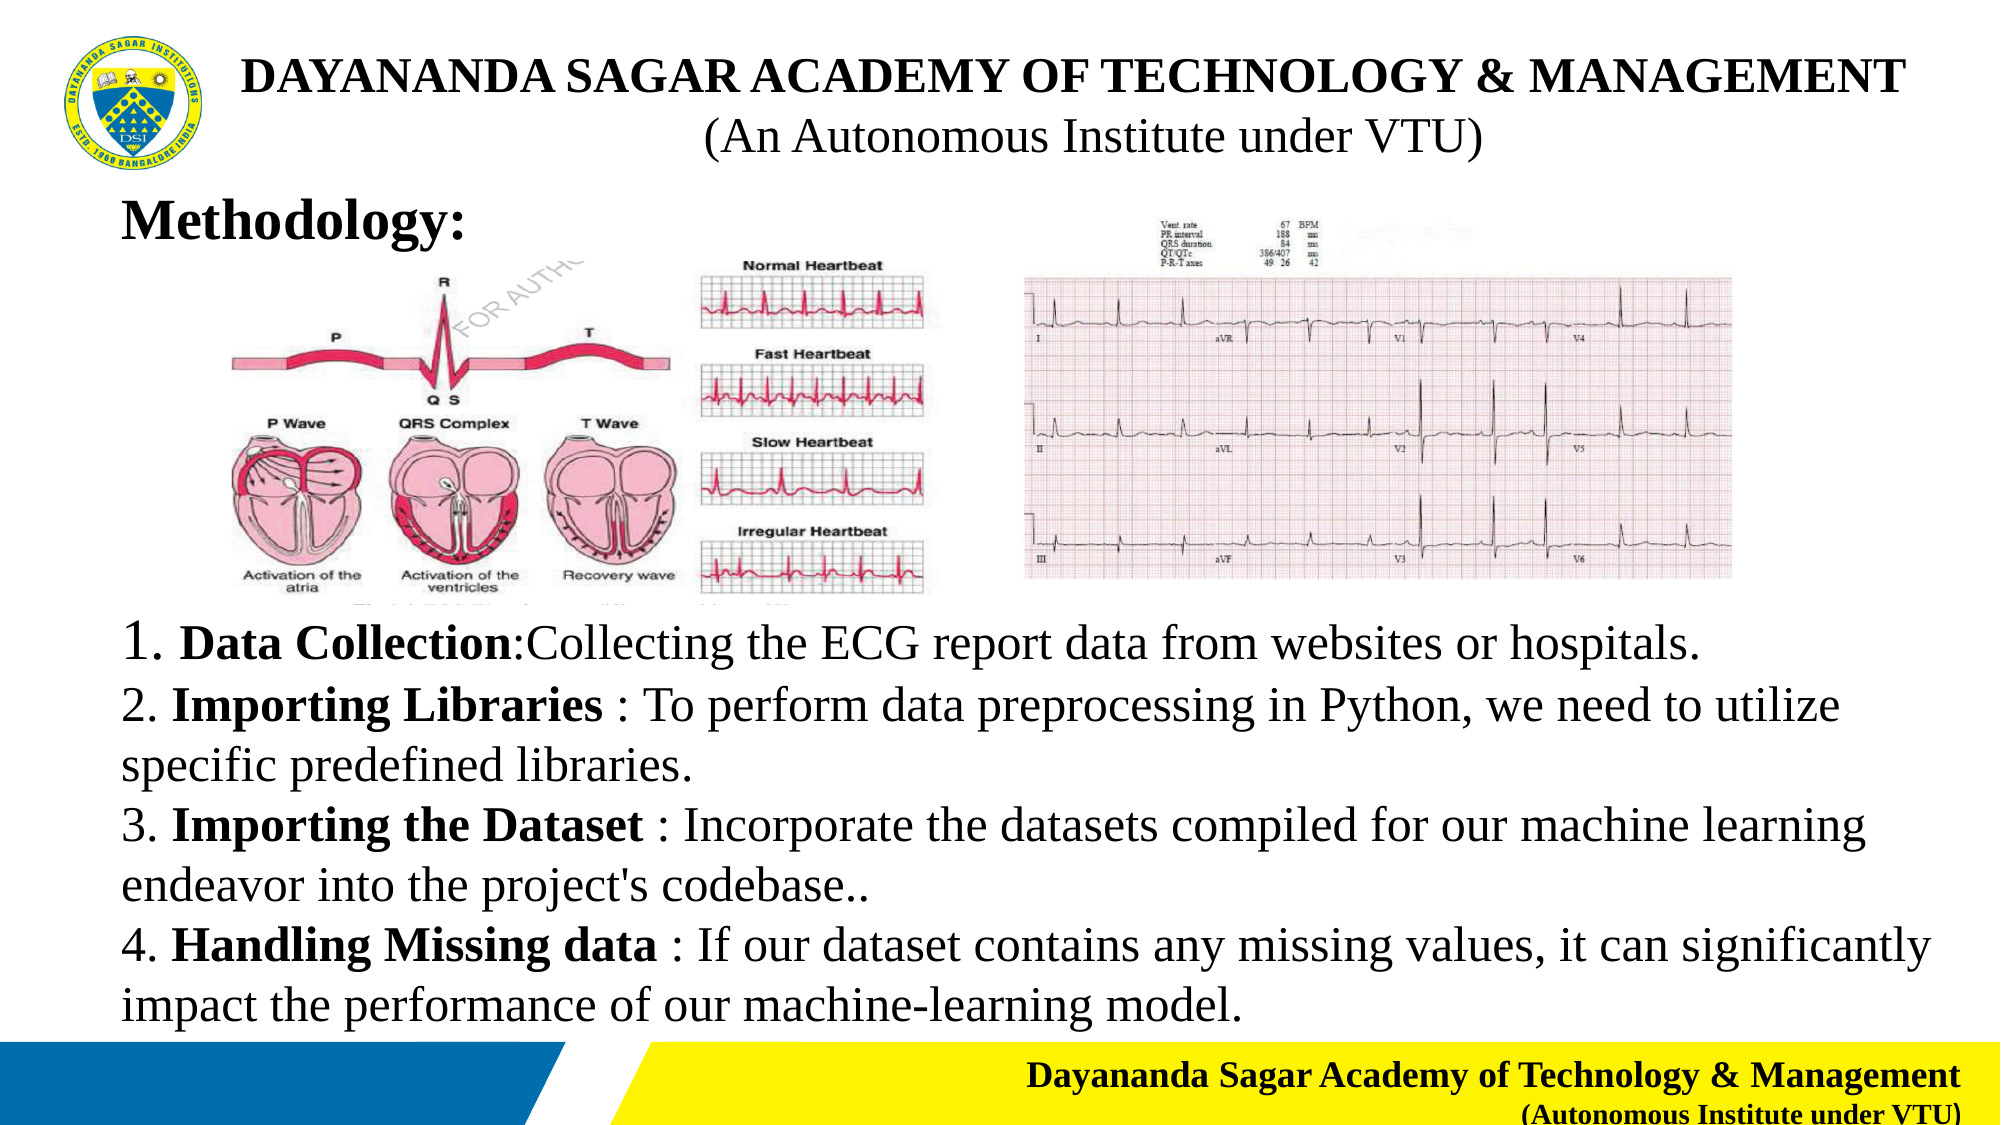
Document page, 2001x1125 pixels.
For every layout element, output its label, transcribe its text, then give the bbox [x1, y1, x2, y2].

picture [1023, 217, 1739, 580]
picture [64, 36, 202, 170]
text_box Methodology: 1. Data Collection:Collecting the ECG report data from websites or hospitals. 2. Importing Libraries : To perform data preprocessing in Python, we need to utilize specific predefined libraries. 3. Importing the Dataset : Incorporate the datasets compiled for our machine learning endeavor into the project's codebase.. 4. Handling Missing data : If our dataset contains any missing values, it can significantly impact the performance of our machine-learning model. [106, 173, 1962, 1041]
picture [181, 261, 951, 605]
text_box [0, 1041, 2000, 1125]
text_box DAYANANDA SAGAR ACADEMY OF TECHNOLOGY & MANAGEMENT (An Autonomous Institute under VTU) [225, 35, 1962, 170]
